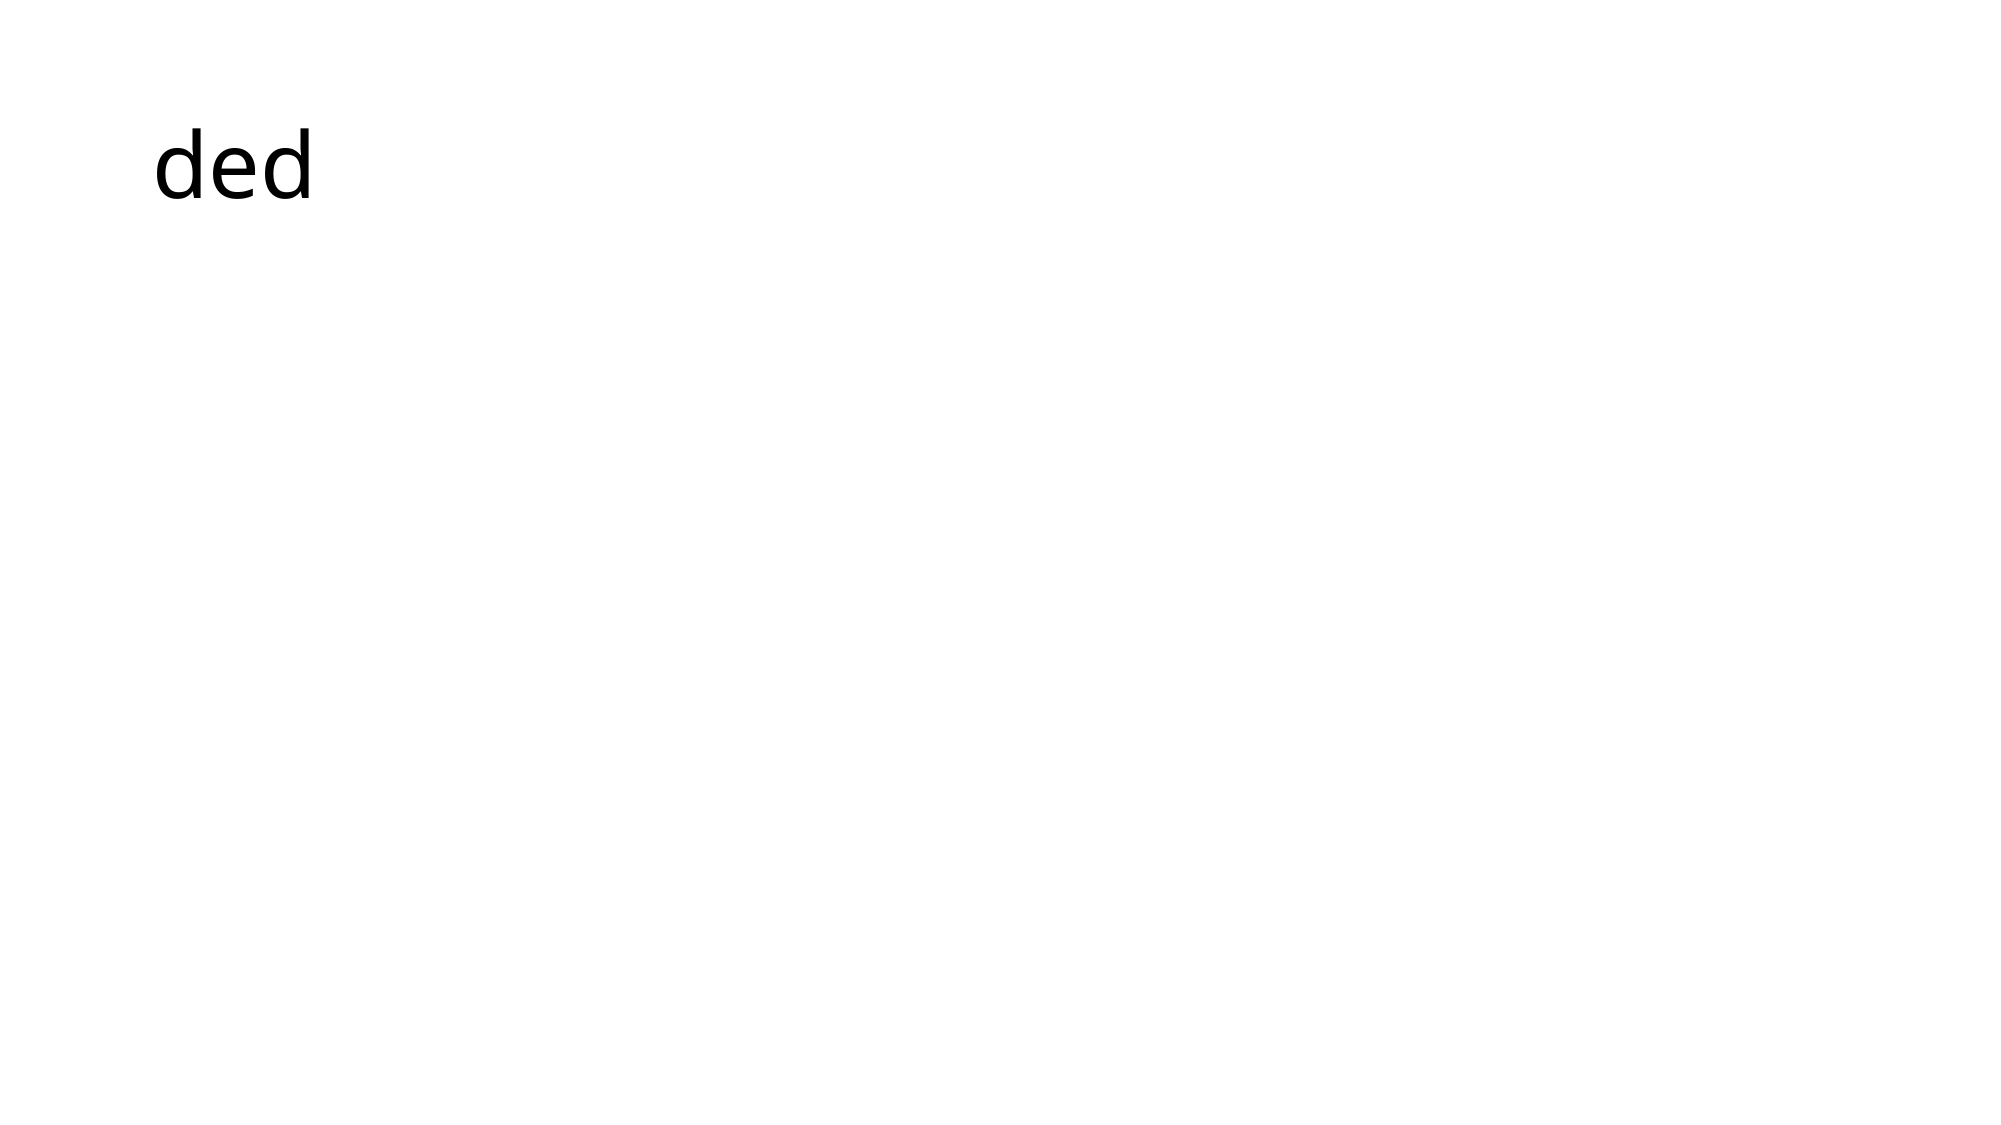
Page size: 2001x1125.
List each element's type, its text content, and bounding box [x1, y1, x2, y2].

title ded [137, 59, 1863, 278]
